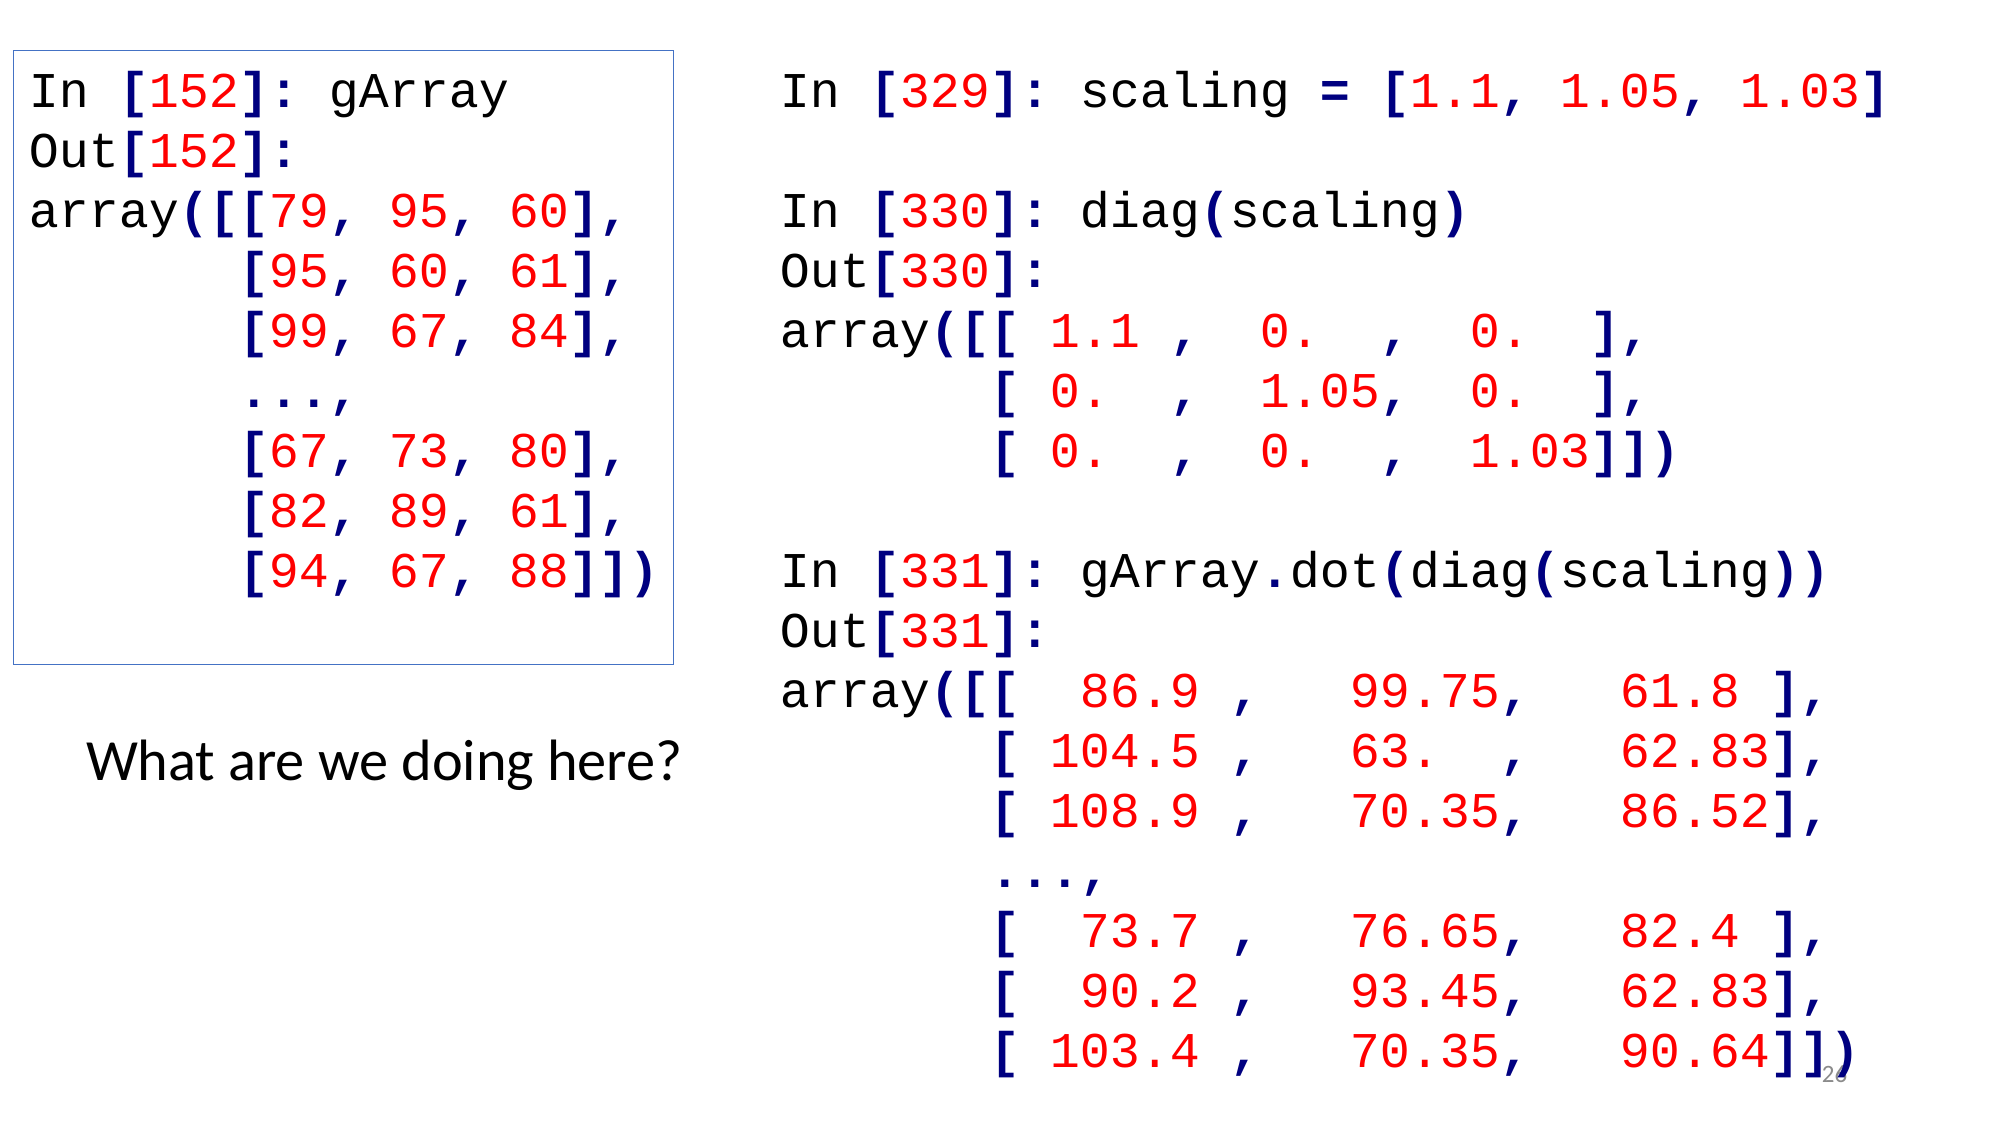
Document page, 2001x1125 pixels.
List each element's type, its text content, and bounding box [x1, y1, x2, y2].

text_box In [329]: scaling = [1.1, 1.05, 1.03] In [330]: diag(scaling) Out[330]: array([[ 1.1 , 0. , 0. ], [ 0. , 1.05, 0. ], [ 0. , 0. , 1.03]]) In [331]: gArray.dot(diag(scaling)) Out[331]: array([[ 86.9 , 99.75, 61.8 ], [ 104.5 , 63. , 62.83], [ 108.9 , 70.35, 86.52], ..., [ 73.7 , 76.65, 82.4 ], [ 90.2 , 93.45, 62.83], [ 103.4 , 70.35, 90.64]]) [765, 50, 2000, 1085]
slide_number 26 [1412, 1042, 1863, 1103]
text_box What are we doing here? [71, 714, 698, 800]
text_box In [152]: gArray Out[152]: array([[79, 95, 60], [95, 60, 61], [99, 67, 84], ..., [67, 73, 80], [82, 89, 61], [94, 67, 88]]) [13, 50, 674, 665]
